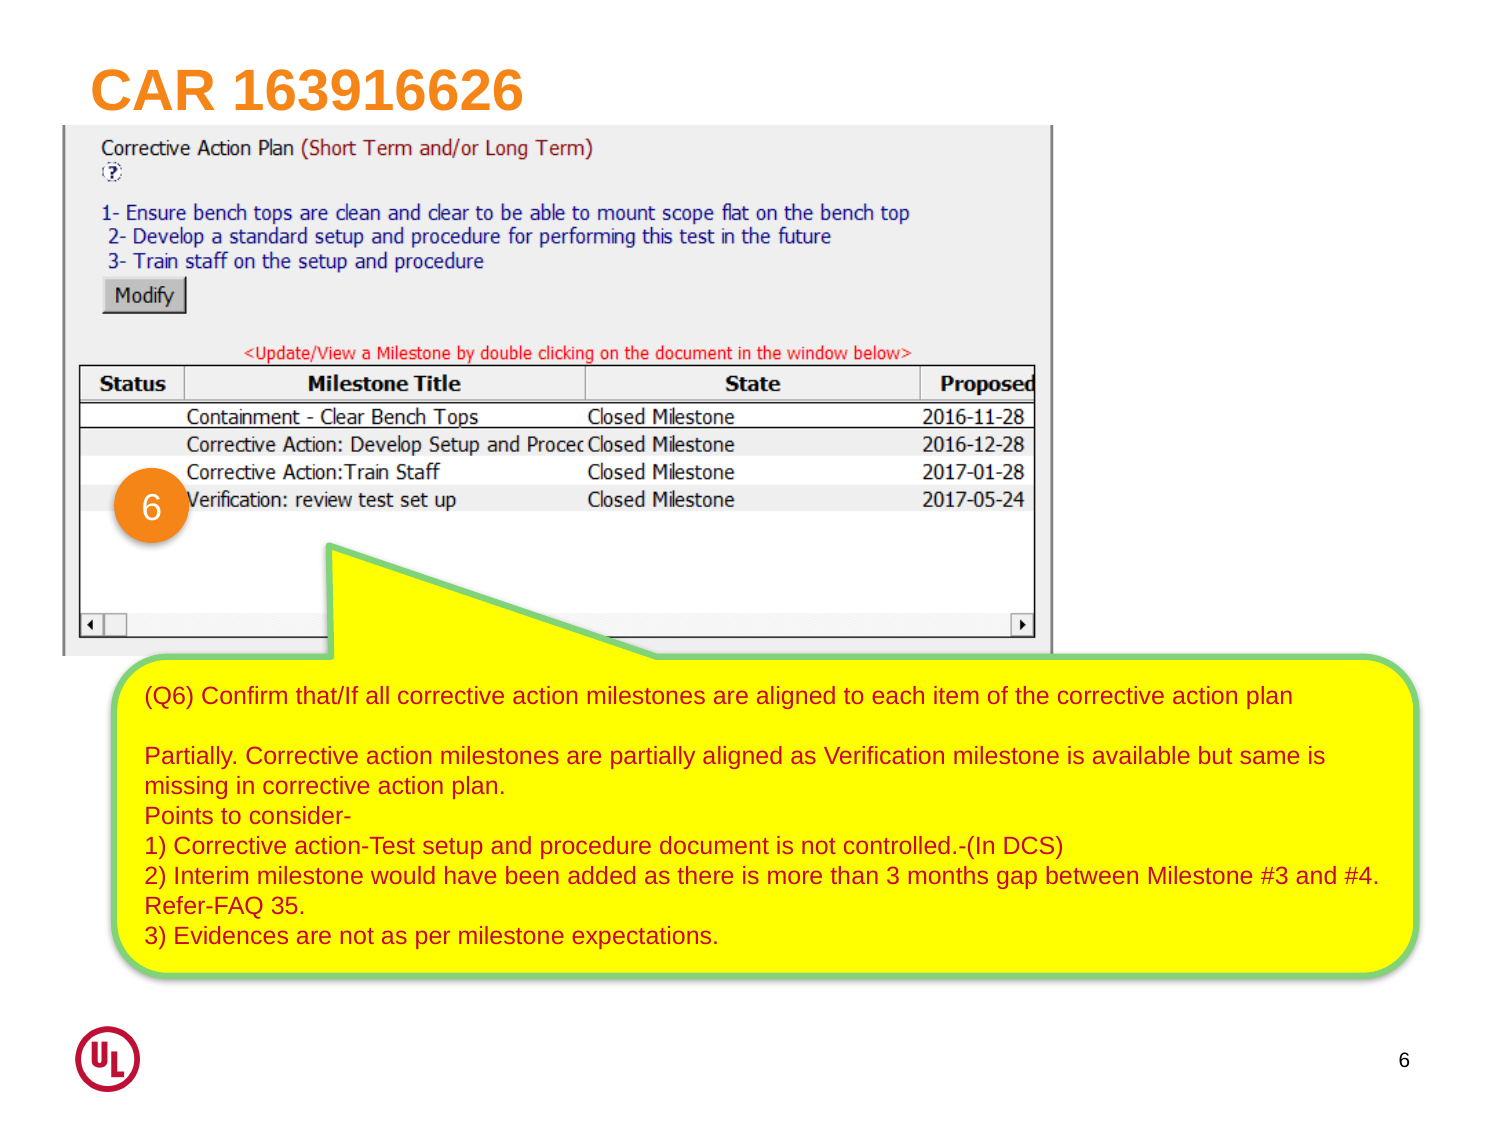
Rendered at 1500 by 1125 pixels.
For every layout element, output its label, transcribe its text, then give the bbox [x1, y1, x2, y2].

slide_number 6 [1319, 1029, 1425, 1090]
text_box (Q6) Confirm that/If all corrective action milestones are aligned to each item of the corrective action plan Partially. Corrective action milestones are partially aligned as Verification milestone is available but same is missing in corrective action plan. Points to consider- 1) Corrective action-Test setup and procedure document is not controlled.-(In DCS) 2) Interim milestone would have been added as there is more than 3 months gap between Milestone #3 and #4. Refer-FAQ 35. 3) Evidences are not as per milestone expectations. [110, 653, 1420, 979]
title CAR 163916626 [75, 45, 1425, 233]
picture [75, 1026, 140, 1092]
picture [52, 125, 1063, 656]
